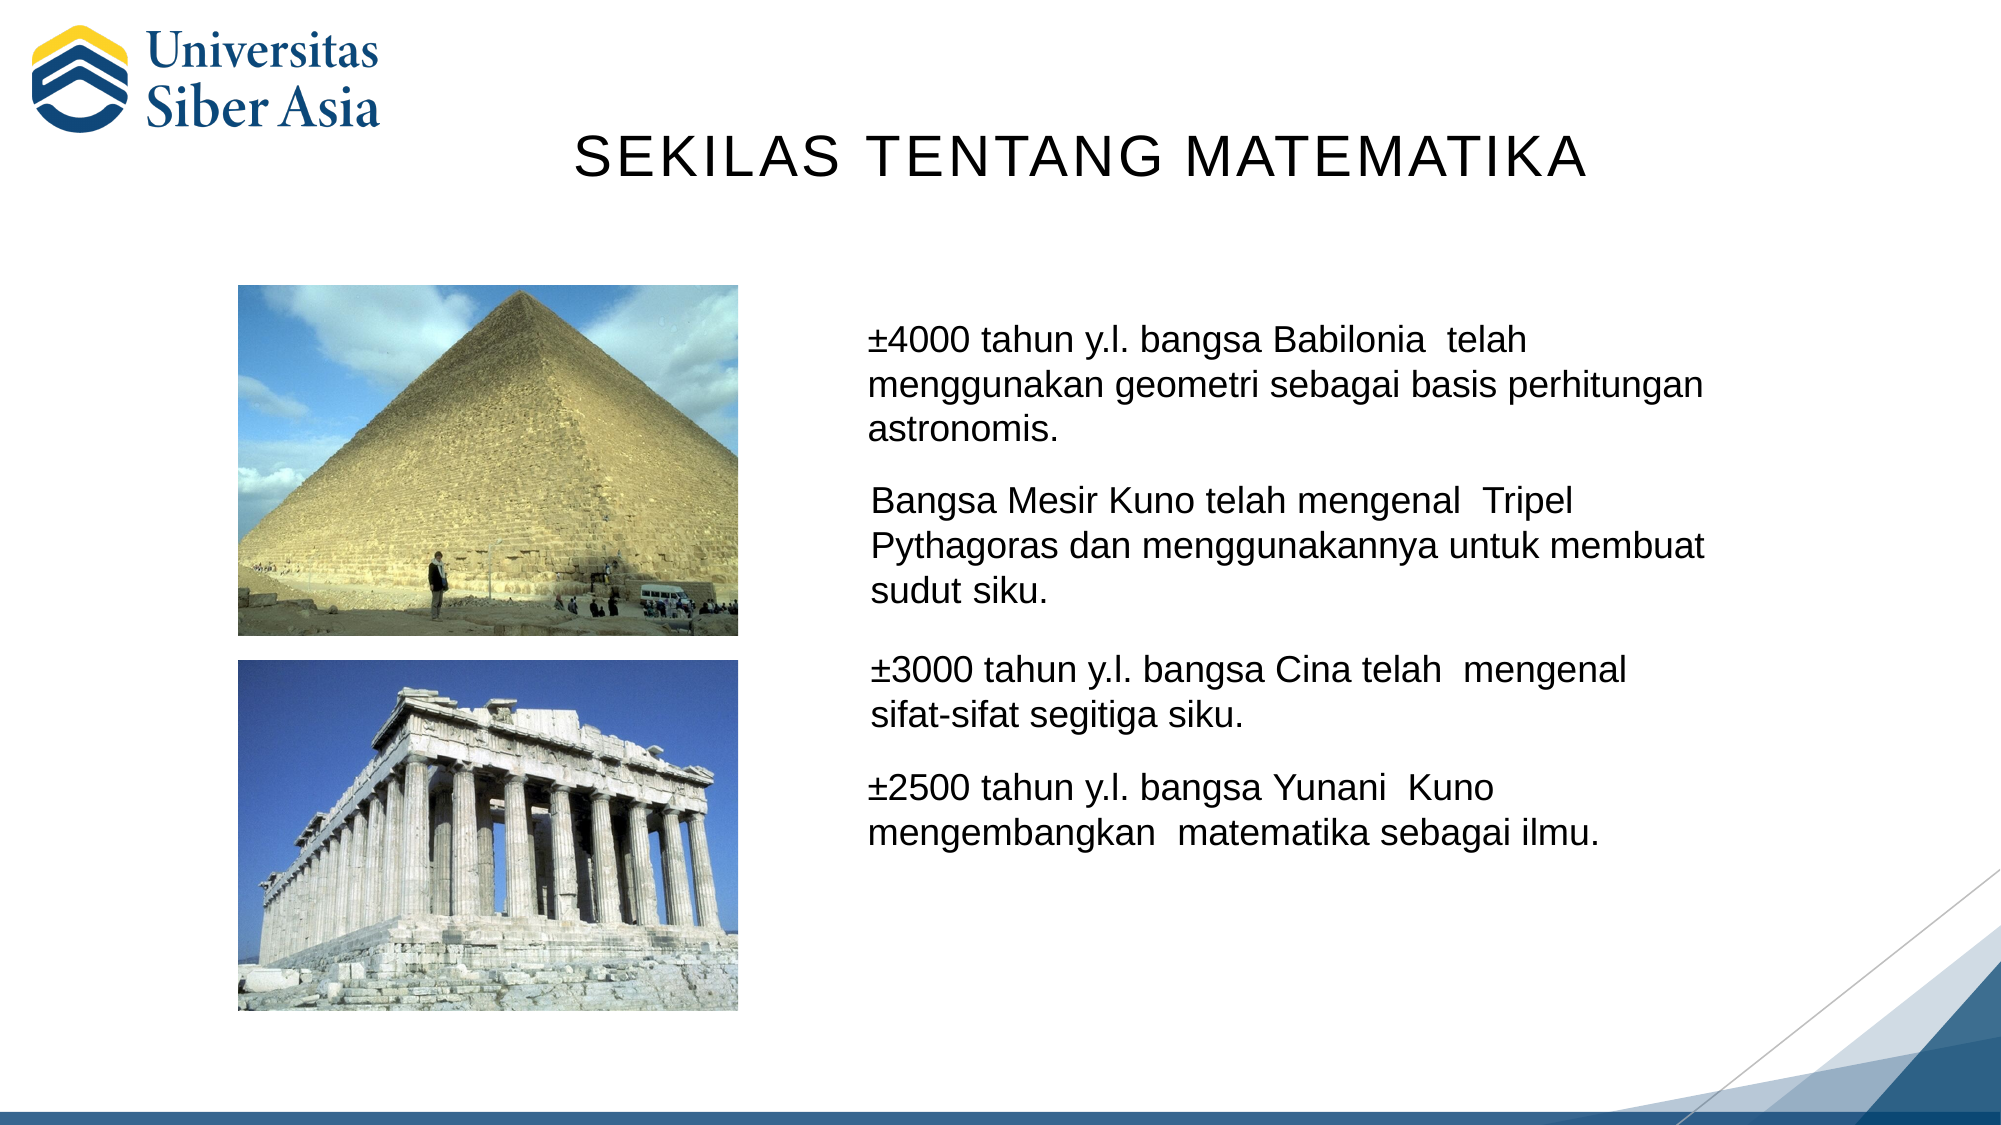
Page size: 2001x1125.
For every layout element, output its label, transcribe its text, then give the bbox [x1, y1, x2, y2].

title SEKILAS TENTANG MATEMATIKA [571, 56, 1603, 247]
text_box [238, 285, 752, 1011]
text_box ±4000 tahun y.l. bangsa Babilonia telah menggunakan geometri sebagai basis perhitungan astronomis. Bangsa Mesir Kuno telah mengenal Tripel Pythagoras dan menggunakannya untuk membuat sudut siku. ±3000 tahun y.l. bangsa Cina telah mengenal sifat-sifat segitiga siku. ±2500 tahun y.l. bangsa Yunani Kuno mengembangkan matematika sebagai ilmu. [850, 309, 1740, 862]
picture [32, 25, 380, 133]
